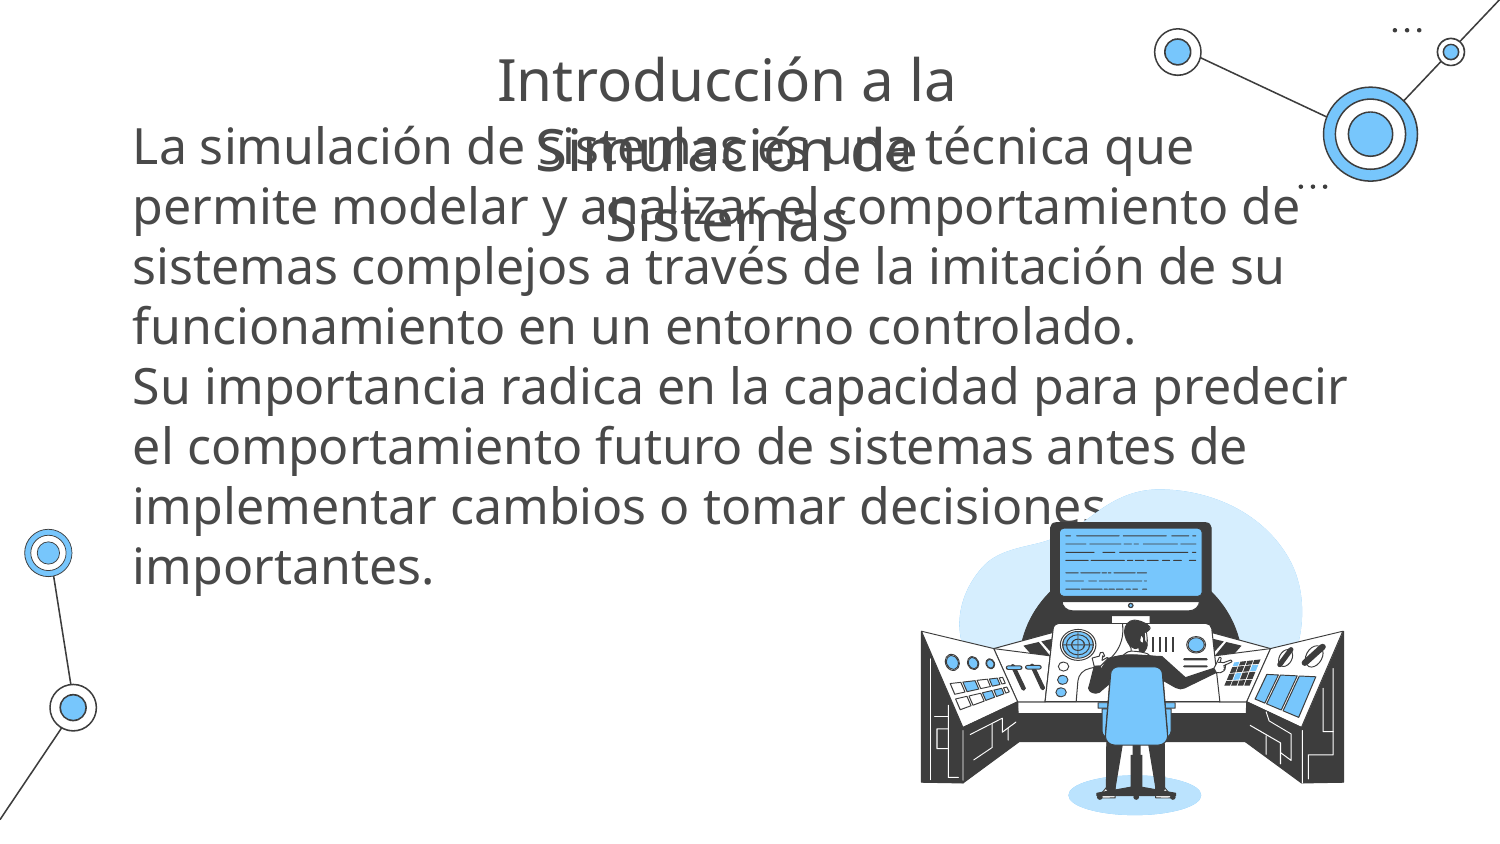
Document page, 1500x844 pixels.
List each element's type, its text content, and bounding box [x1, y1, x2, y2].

title Introducción a la Simulación de Sistemas [392, 28, 1063, 64]
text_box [920, 489, 1345, 816]
list La simulación de sistemas es una técnica que permite modelar y analizar el comportamiento de sistemas complejos a través de la imitación de su funcionamiento en un entorno controlado. Su importancia radica en la capacidad para predecir el comportamiento futuro de sistemas antes de implementar cambios o tomar decisiones importantes. [117, 64, 1382, 644]
